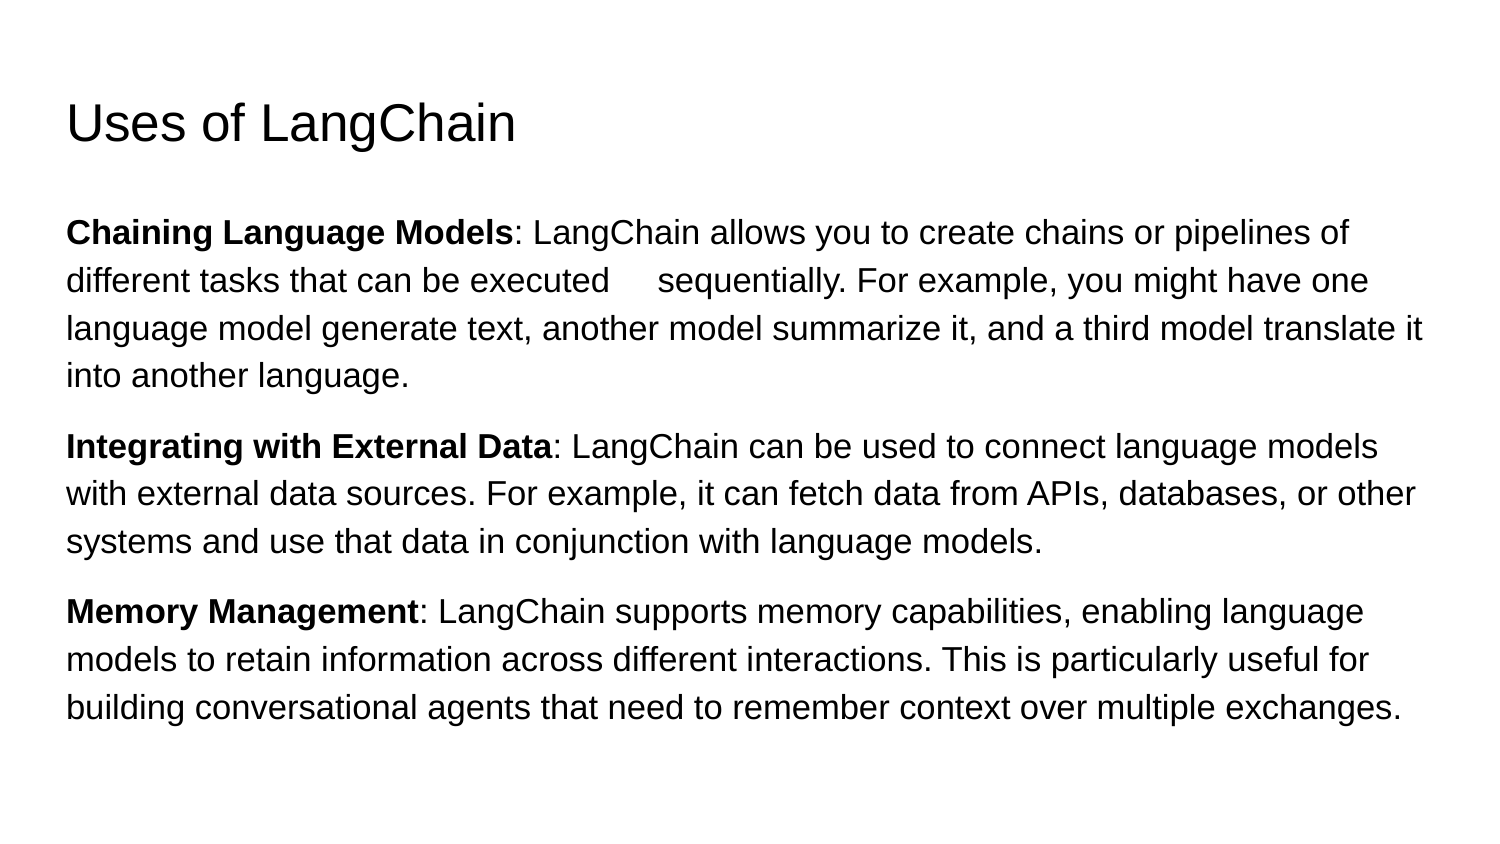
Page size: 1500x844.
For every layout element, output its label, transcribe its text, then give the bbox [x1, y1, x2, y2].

list Chaining Language Models: LangChain allows you to create chains or pipelines of different tasks that can be executed sequentially. For example, you might have one language model generate text, another model summarize it, and a third model translate it into another language. Integrating with External Data: LangChain can be used to connect language models with external data sources. For example, it can fetch data from APIs, databases, or other systems and use that data in conjunction with language models. Memory Management: LangChain supports memory capabilities, enabling language models to retain information across different interactions. This is particularly useful for building conversational agents that need to remember context over multiple exchanges. [51, 189, 1449, 750]
title Uses of LangChain [51, 72, 1449, 167]
